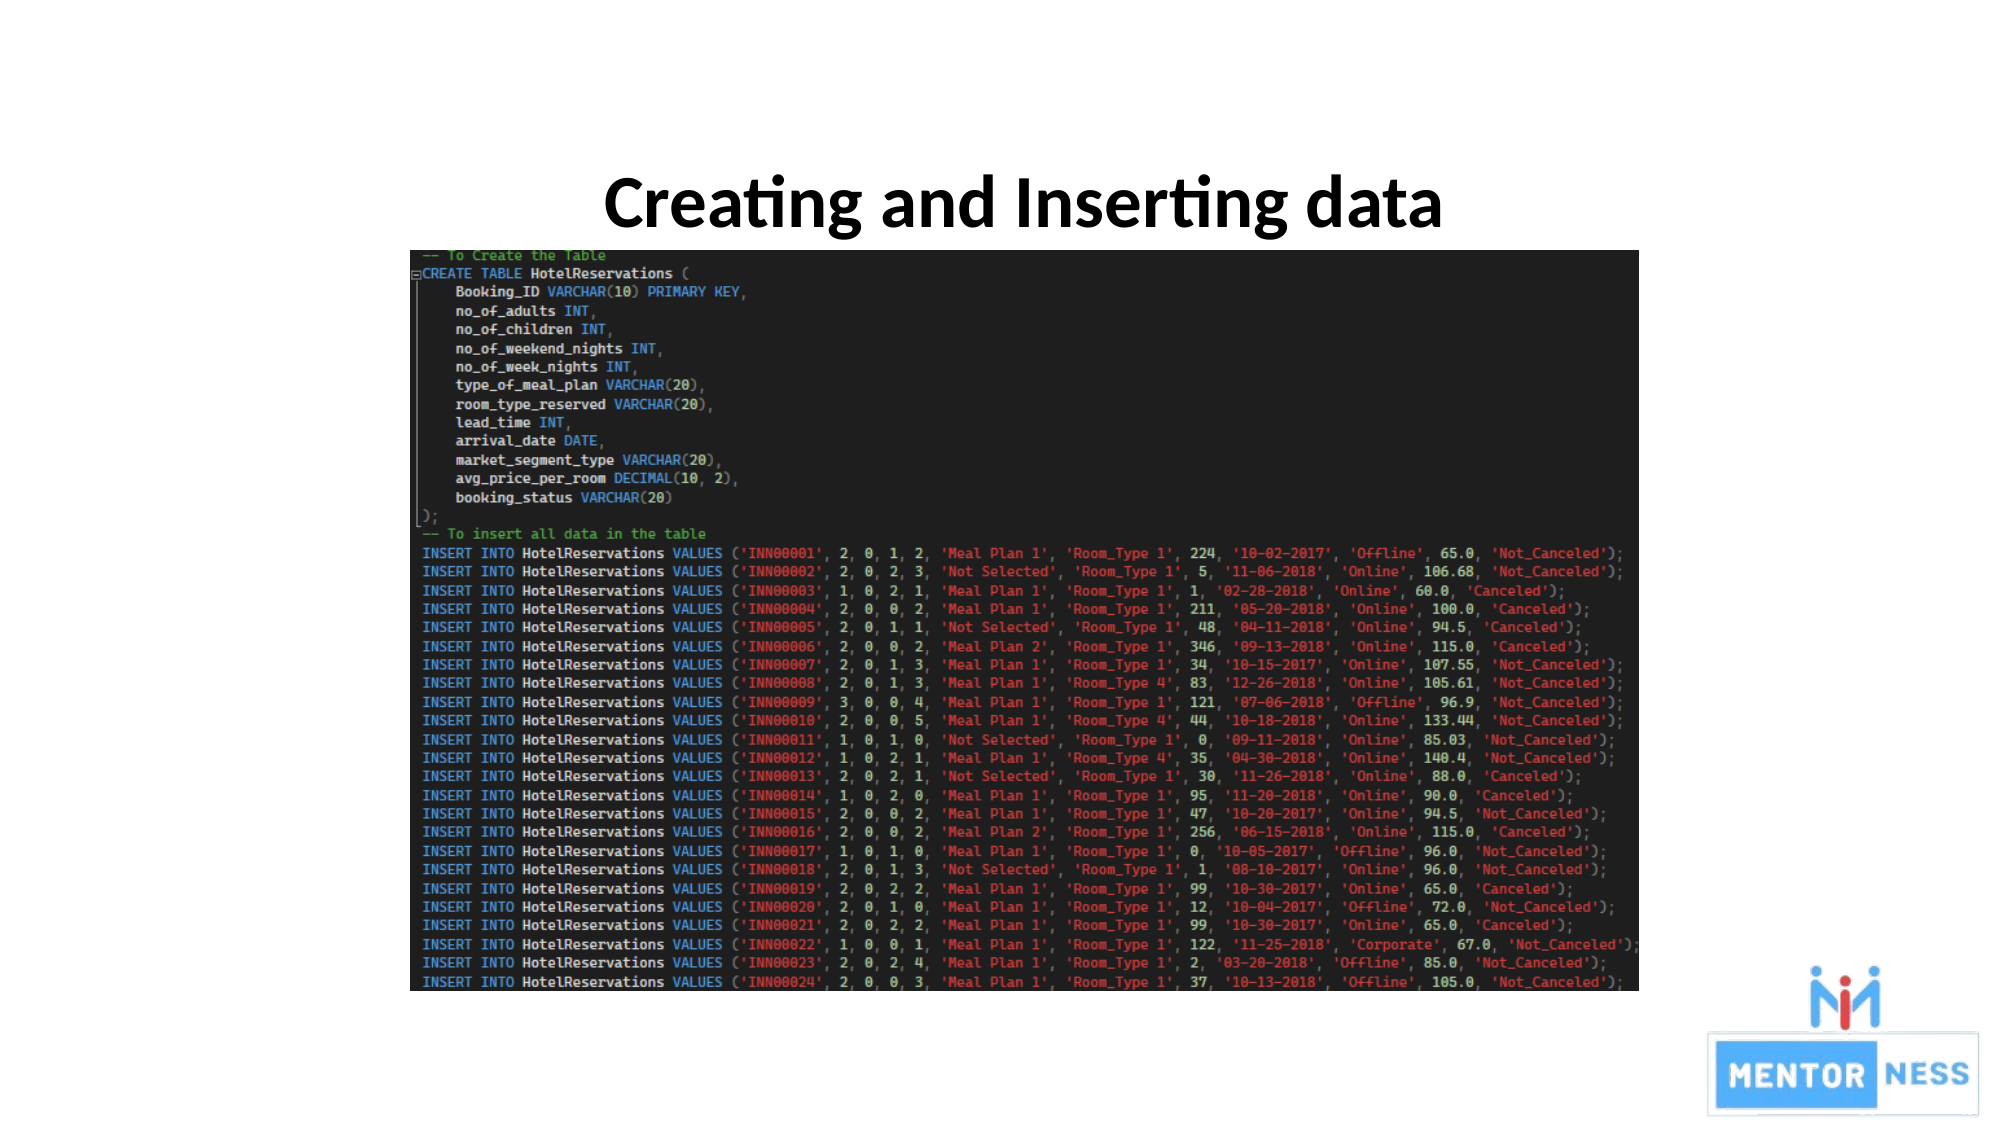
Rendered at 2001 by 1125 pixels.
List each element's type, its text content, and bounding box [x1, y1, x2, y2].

picture [1687, 880, 2000, 1125]
picture [410, 250, 1639, 991]
text_box Creating and Inserting data [315, 108, 1734, 287]
